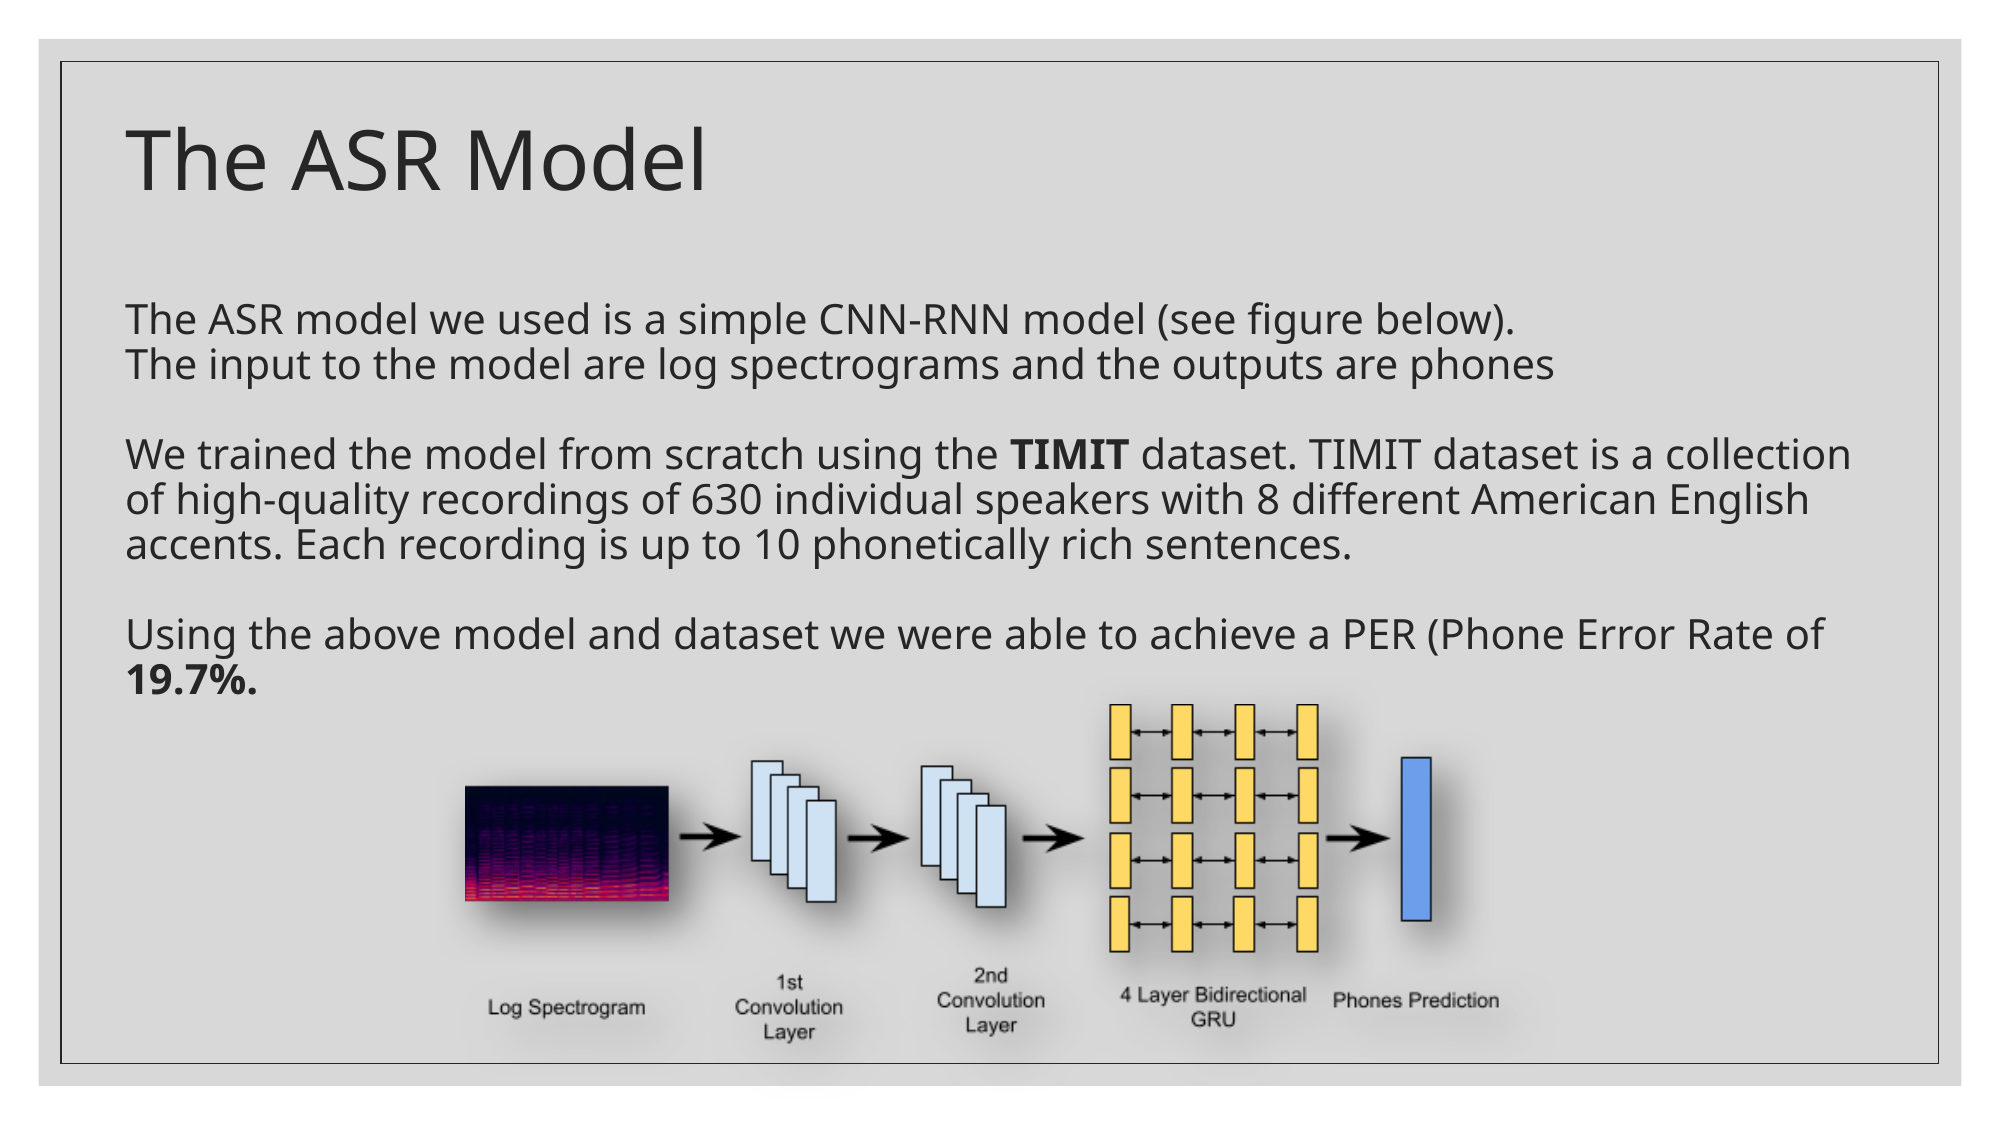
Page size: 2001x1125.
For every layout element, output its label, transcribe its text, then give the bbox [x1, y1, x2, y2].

title The ASR Model The ASR model we used is a simple CNN-RNN model (see figure below). The input to the model are log spectrograms and the outputs are phones We trained the model from scratch using the TIMIT dataset. TIMIT dataset is a collection of high-quality recordings of 630 individual speakers with 8 different American English accents. Each recording is up to 10 phonetically rich sentences. Using the above model and dataset we were able to achieve a PER (Phone Error Rate of 19.7%. [110, 93, 1904, 730]
picture [465, 704, 1535, 1061]
